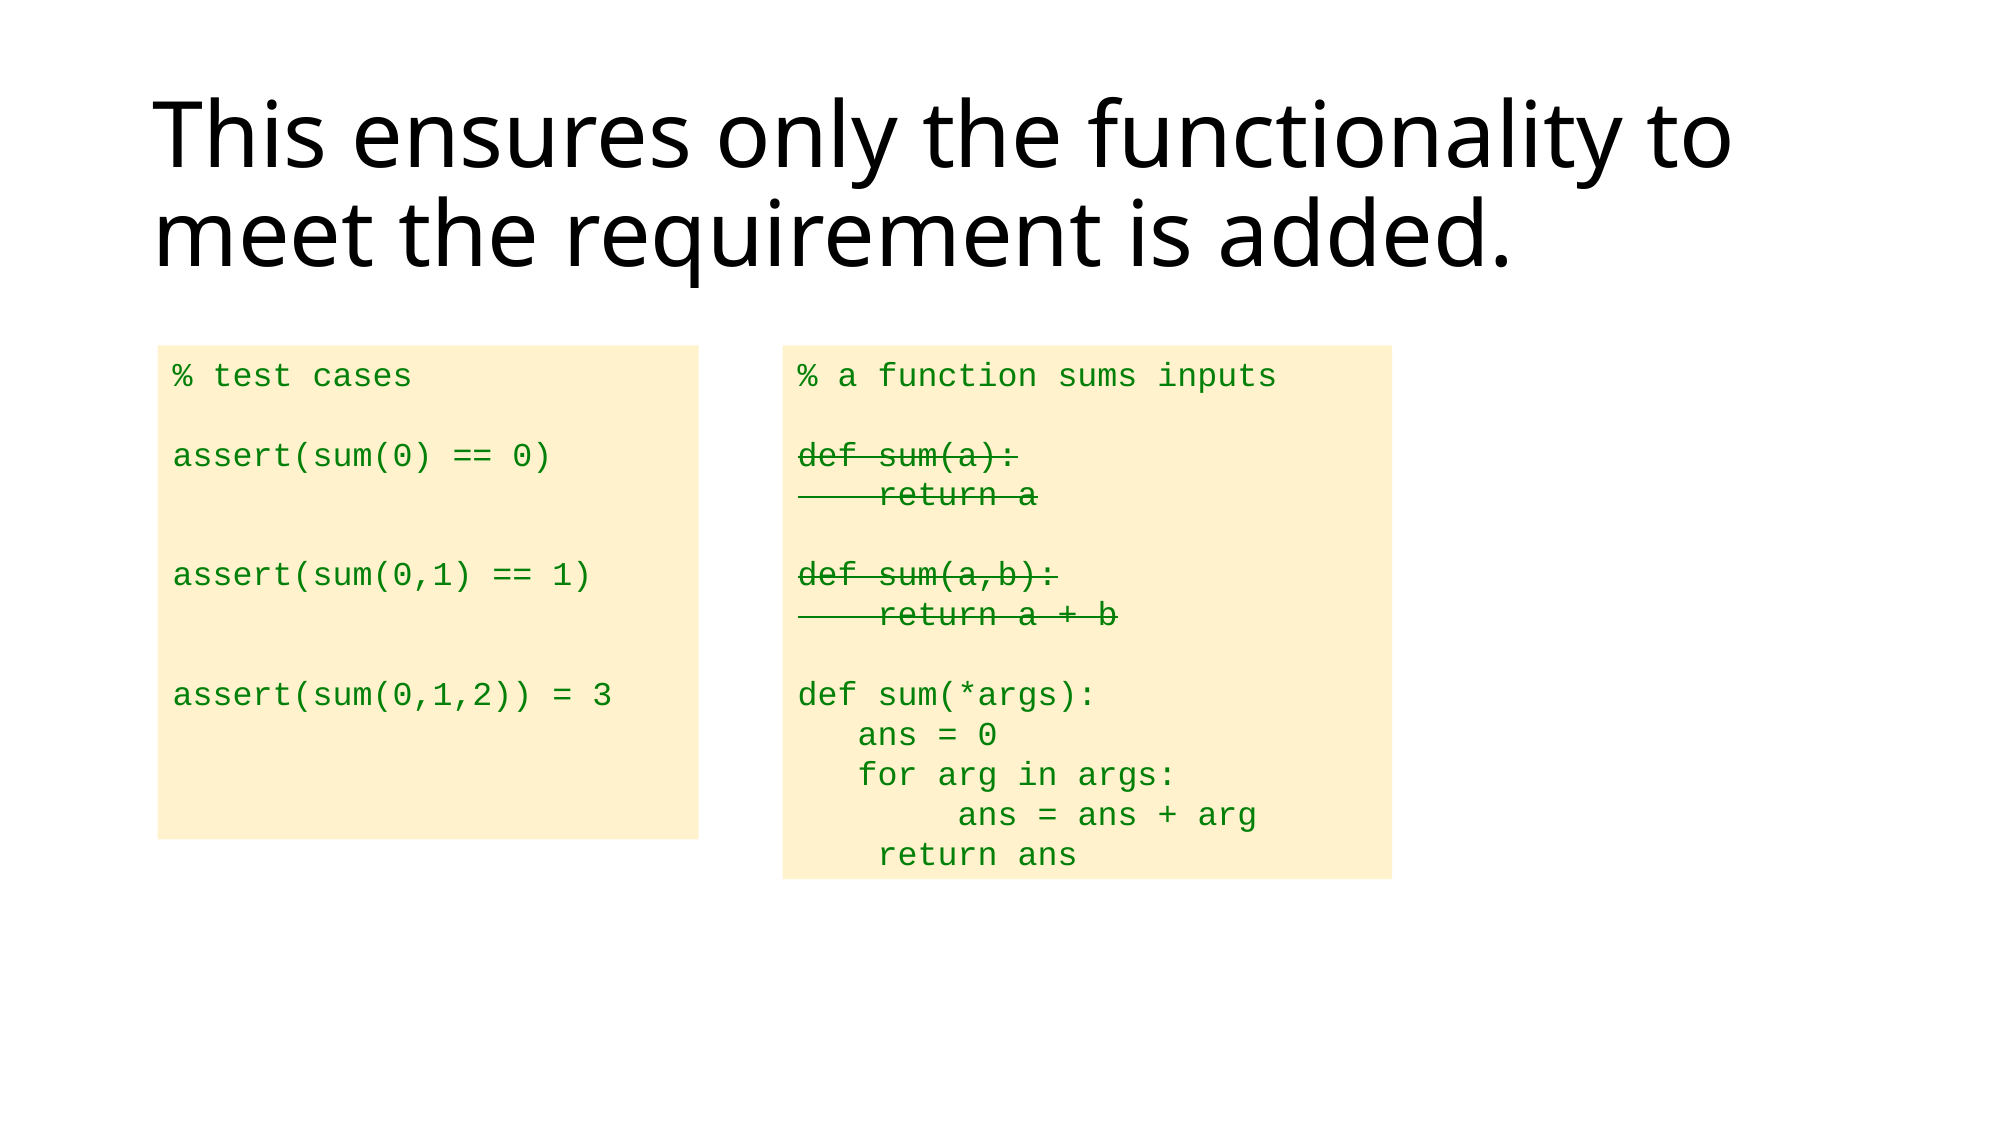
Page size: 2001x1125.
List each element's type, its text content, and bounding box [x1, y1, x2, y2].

text_box % a function sums inputs def sum(a): return a def sum(a,b): return a + b def sum(*args): ans = 0 for arg in args: ans = ans + arg return ans [782, 345, 1393, 880]
text_box % test cases assert(sum(0) == 0) assert(sum(0,1) == 1) assert(sum(0,1,2)) = 3 [157, 345, 699, 840]
title This ensures only the functionality to meet the requirement is added. [137, 78, 1863, 296]
